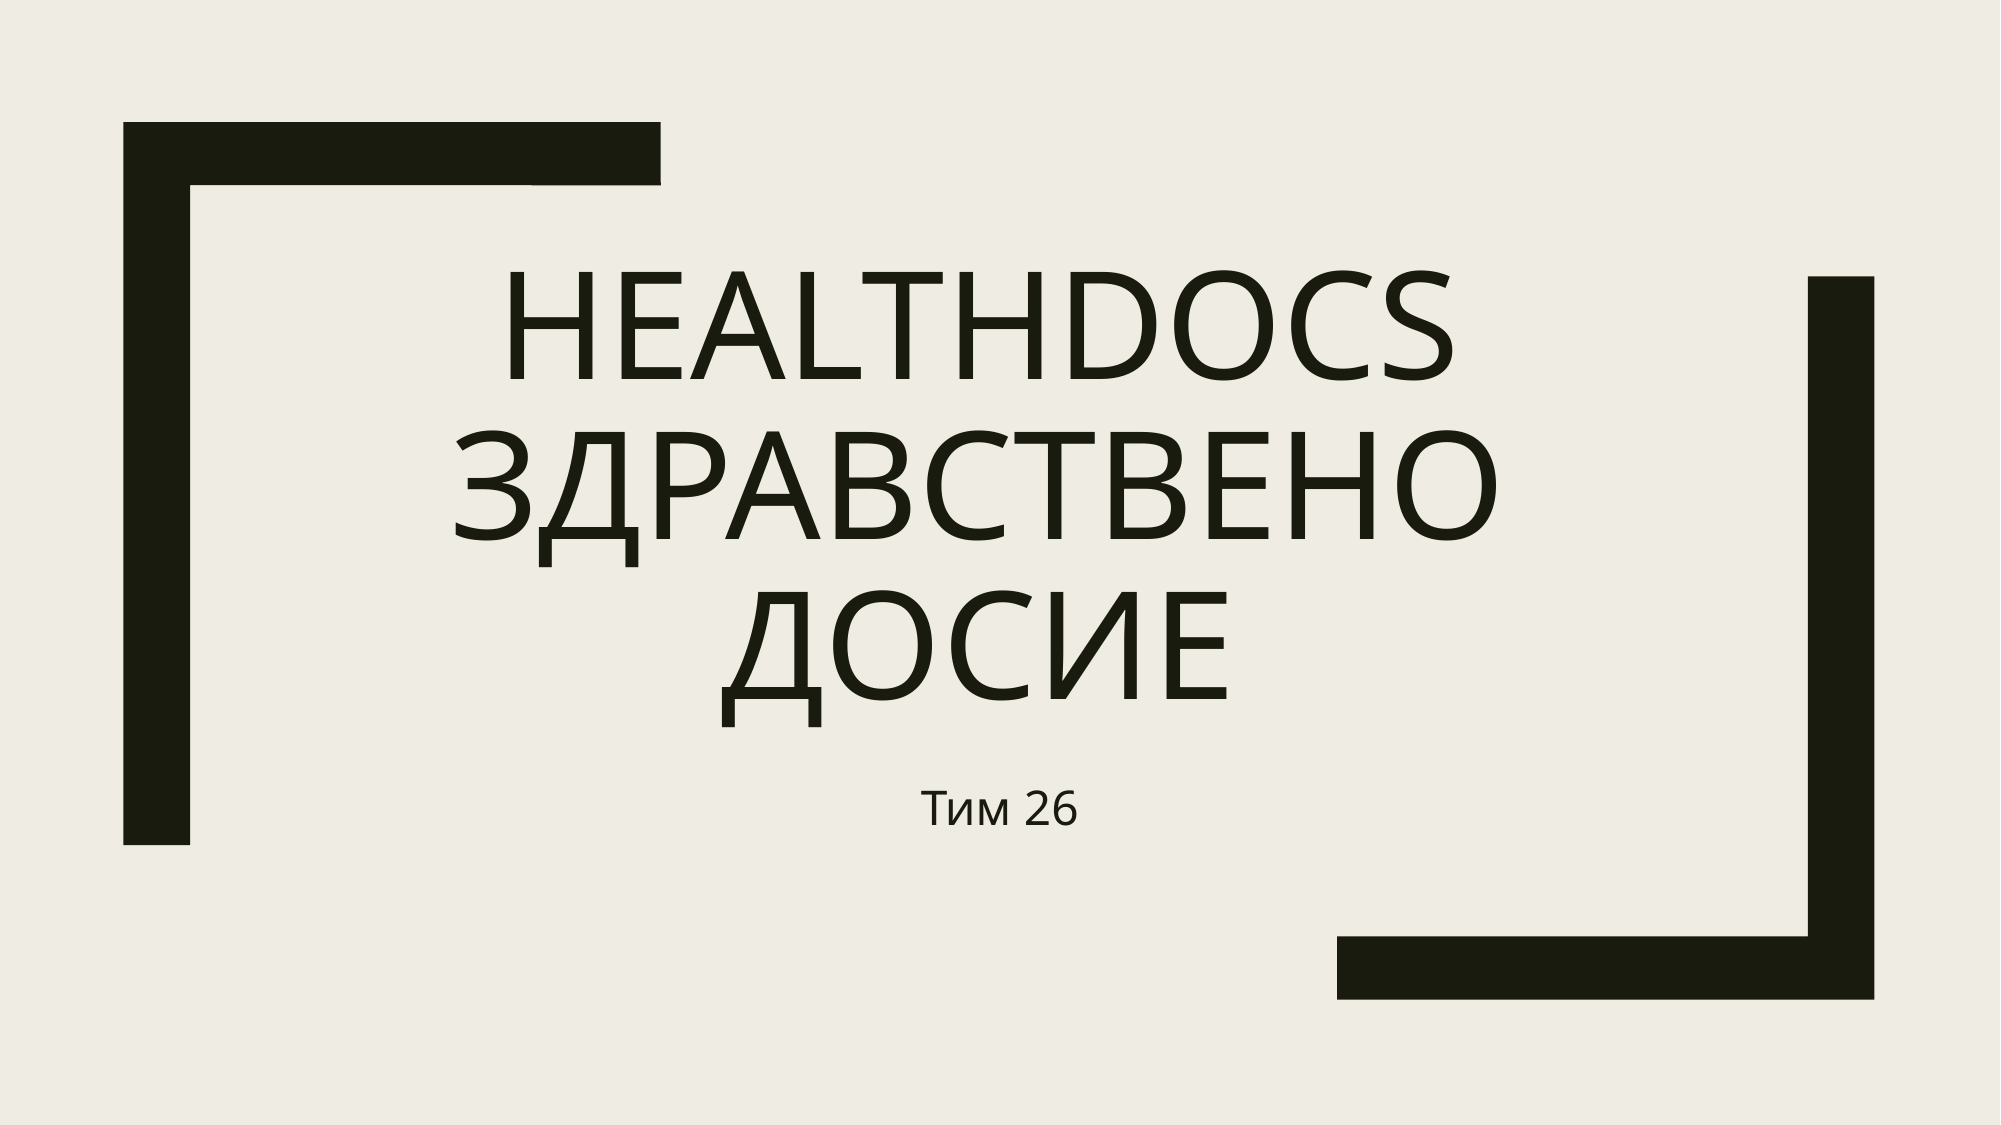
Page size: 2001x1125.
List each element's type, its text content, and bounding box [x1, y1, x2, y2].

subtitle Тим 26 [439, 763, 1561, 942]
title HealthDocs Здравствено досие [292, 255, 1665, 739]
